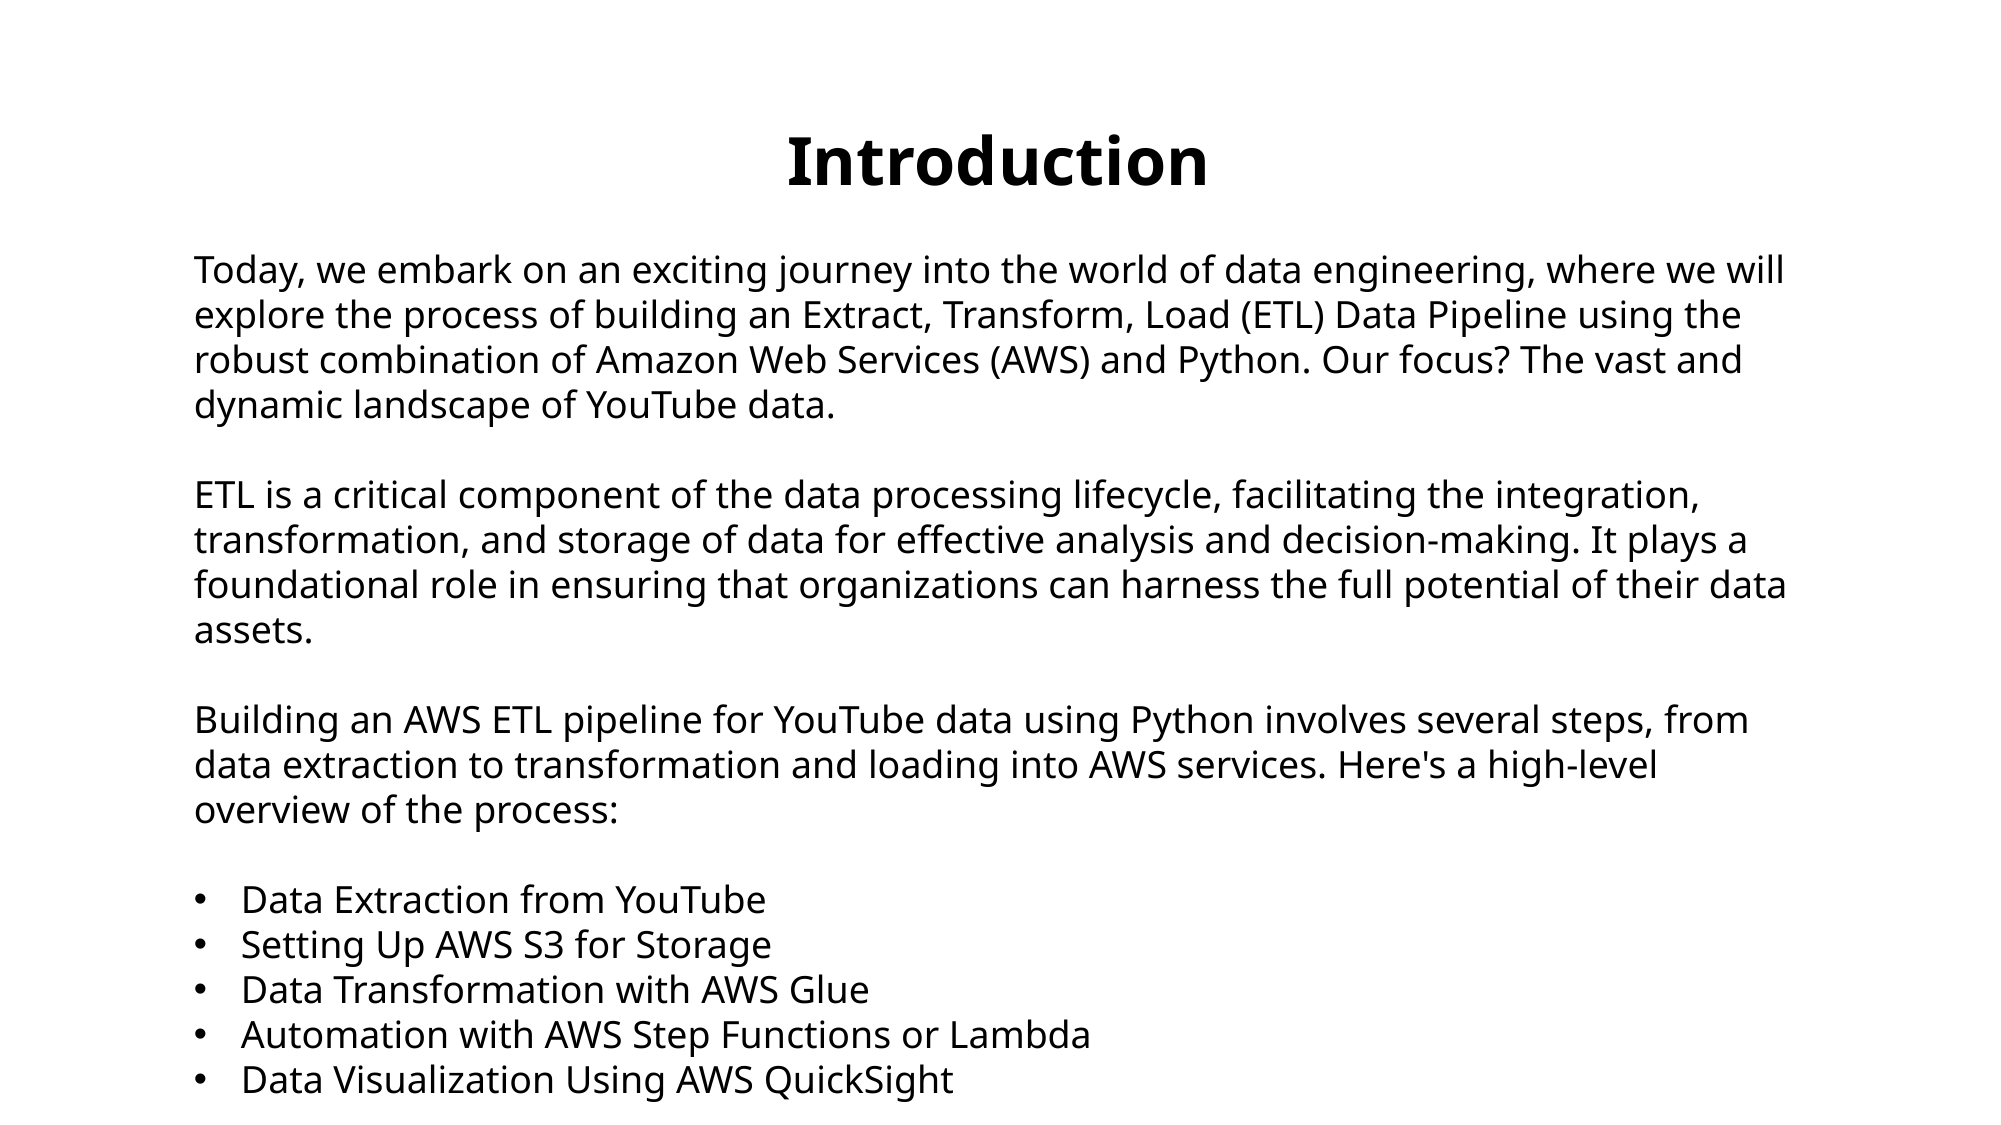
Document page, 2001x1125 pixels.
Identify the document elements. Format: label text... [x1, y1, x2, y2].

text_box Today, we embark on an exciting journey into the world of data engineering, where we will explore the process of building an Extract, Transform, Load (ETL) Data Pipeline using the robust combination of Amazon Web Services (AWS) and Python. Our focus? The vast and dynamic landscape of YouTube data. ETL is a critical component of the data processing lifecycle, facilitating the integration, transformation, and storage of data for effective analysis and decision-making. It plays a foundational role in ensuring that organizations can harness the full potential of their data assets. Building an AWS ETL pipeline for YouTube data using Python involves several steps, from data extraction to transformation and loading into AWS services. Here's a high-level overview of the process: Data Extraction from YouTube Setting Up AWS S3 for Storage Data Transformation with AWS Glue Automation with AWS Step Functions or Lambda Data Visualization Using AWS QuickSight [179, 238, 1821, 1125]
text_box Introduction [590, 111, 1408, 207]
